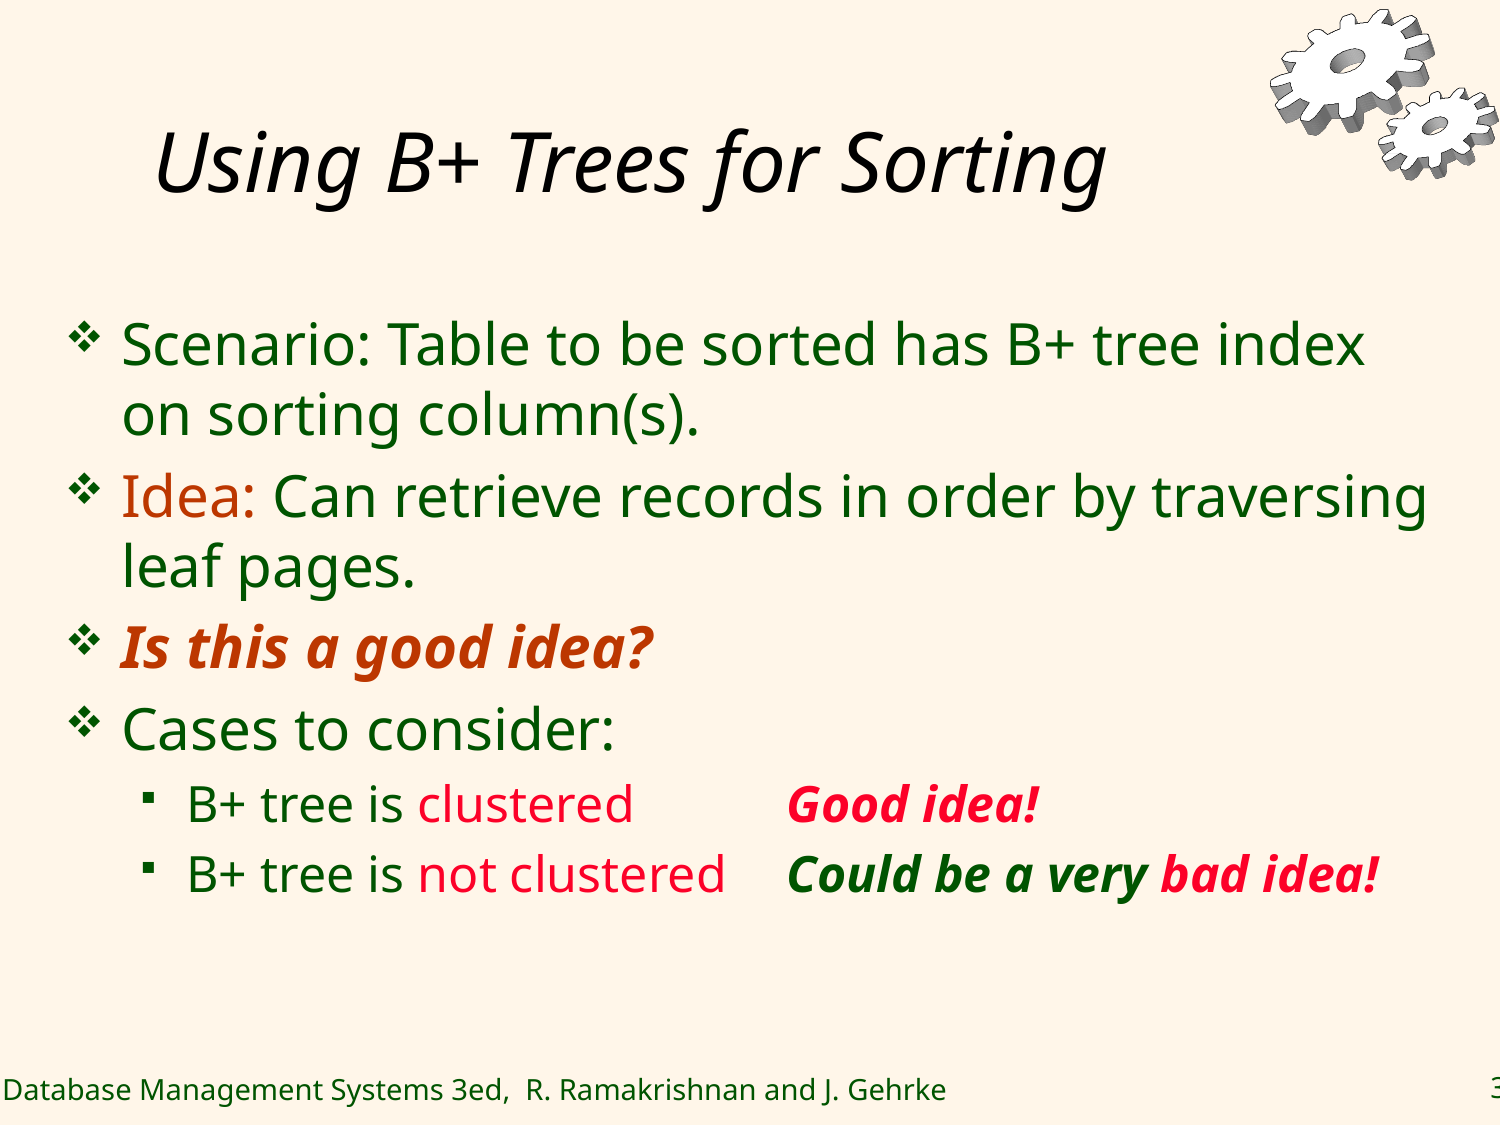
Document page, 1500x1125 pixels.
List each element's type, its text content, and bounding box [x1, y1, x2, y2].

list Scenario: Table to be sorted has B+ tree index on sorting column(s). Idea: Can retrieve records in order by traversing leaf pages. Is this a good idea? Cases to consider: B+ tree is clustered Good idea! B+ tree is not clustered Could be a very bad idea! [49, 299, 1463, 1038]
text_box [112, 1038, 425, 1100]
text_box [512, 1038, 988, 1100]
title Using B+ Trees for Sorting [137, 68, 1413, 251]
